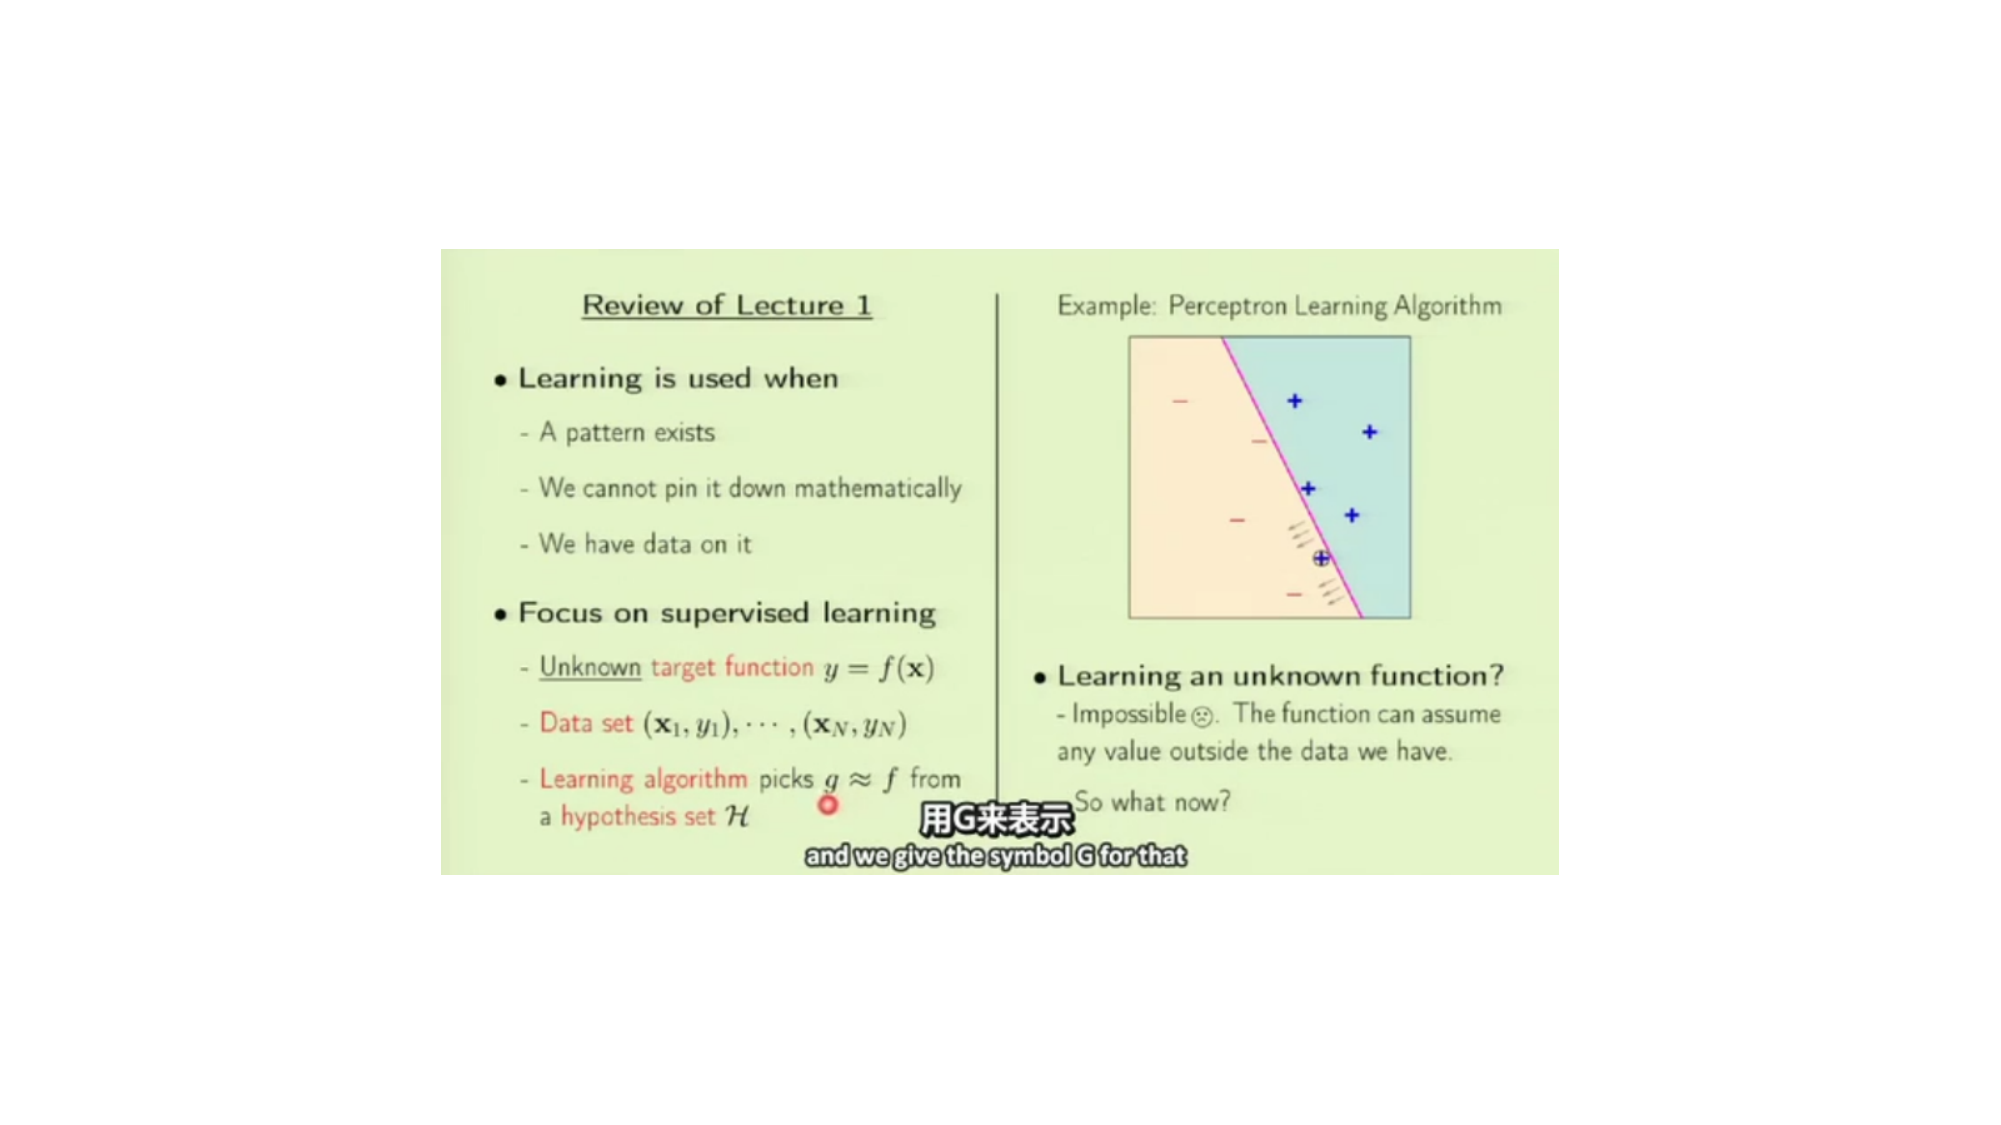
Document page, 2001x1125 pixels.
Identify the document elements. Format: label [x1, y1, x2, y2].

picture [441, 249, 1559, 875]
